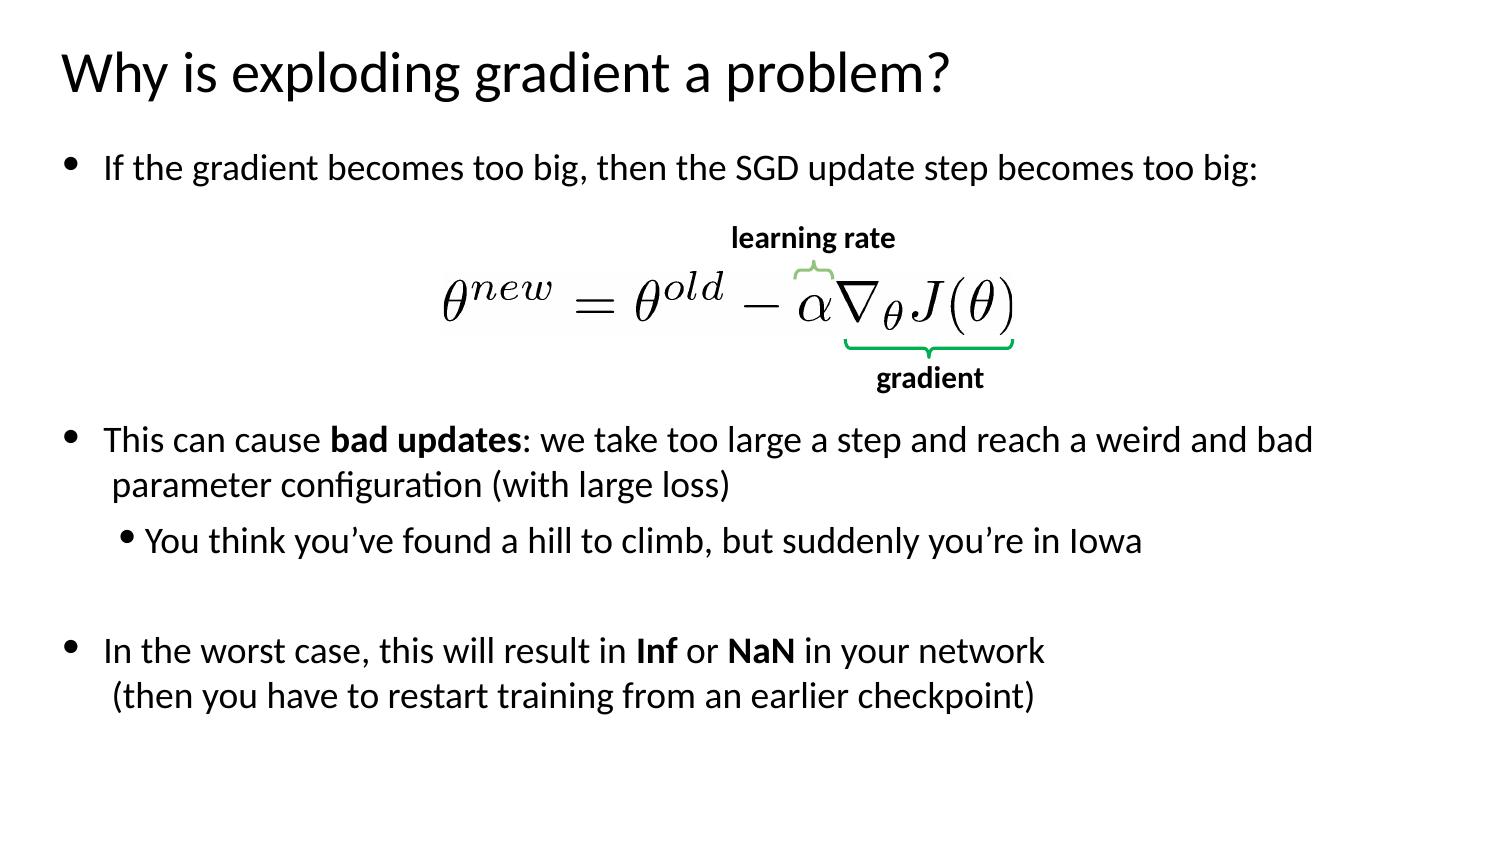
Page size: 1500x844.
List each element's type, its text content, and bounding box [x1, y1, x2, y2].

text_box If the gradient becomes too big, then the SGD update step becomes too big: learning rate gradient This can cause bad updates: we take too large a step and reach a weird and bad parameter configuration (with large loss) You think you’ve found a hill to climb, but suddenly you’re in Iowa In the worst case, this will result in Inf or NaN in your network (then you have to restart training from an earlier checkpoint) [59, 141, 1318, 716]
title Why is exploding gradient a problem? [59, 32, 1013, 141]
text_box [794, 260, 1014, 358]
